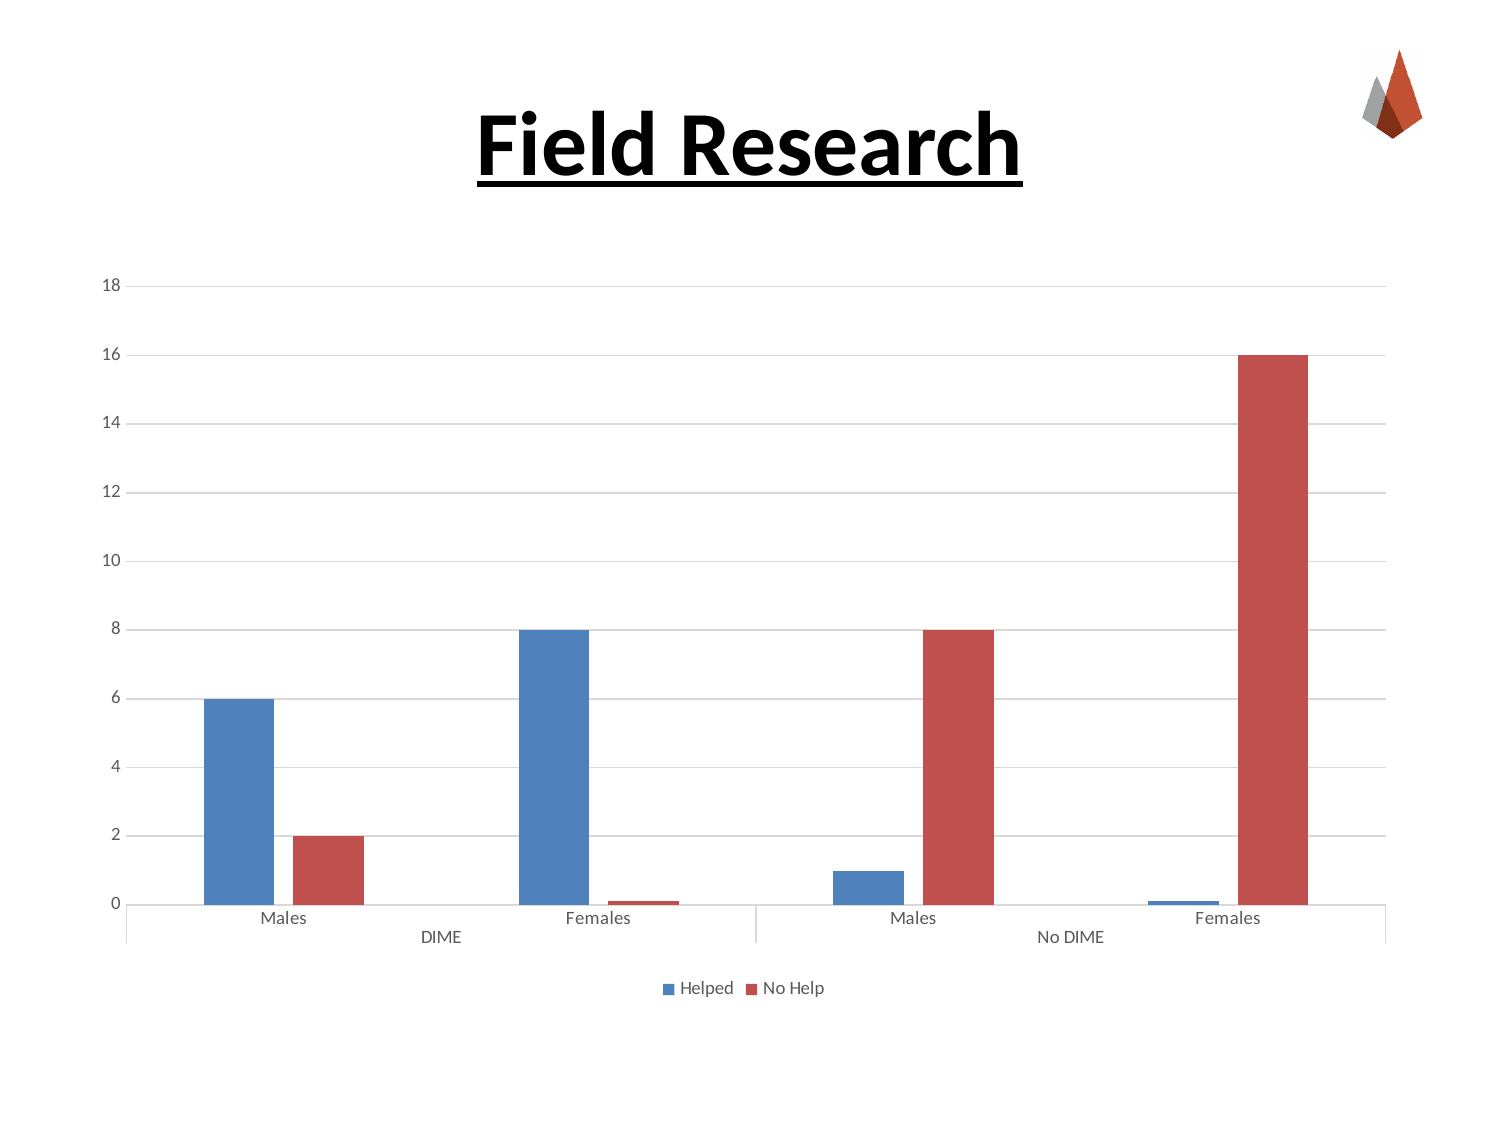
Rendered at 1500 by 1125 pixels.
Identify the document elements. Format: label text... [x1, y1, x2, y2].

chart [74, 262, 1413, 1006]
text_box Field Research [74, 45, 1425, 233]
